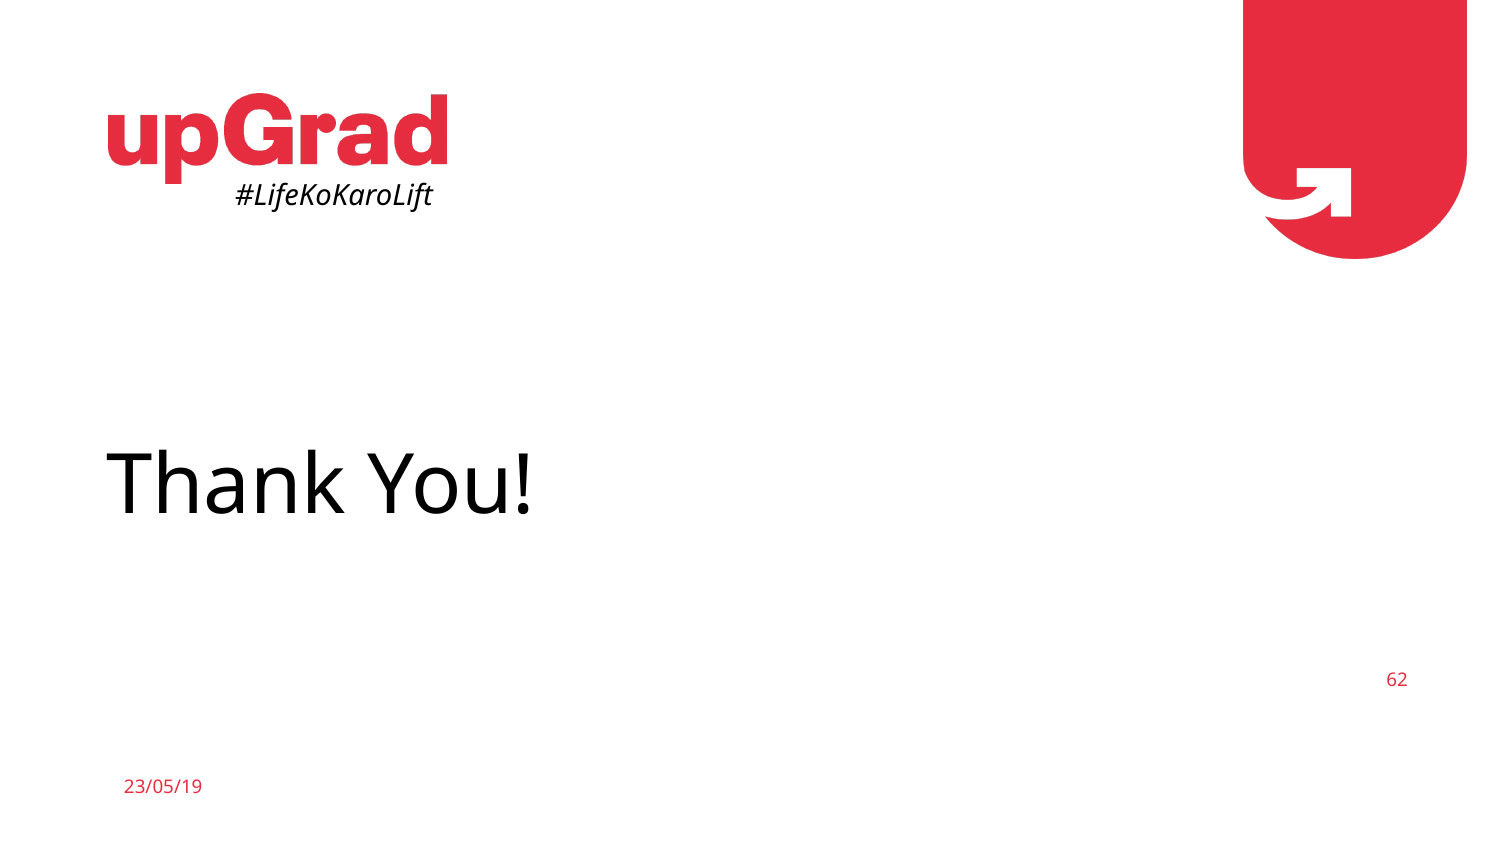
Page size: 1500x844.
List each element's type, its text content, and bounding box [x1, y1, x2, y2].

text_box #LifeKoKaroLift [189, 117, 462, 333]
slide_number 62 [1085, 658, 1423, 704]
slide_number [108, 763, 447, 809]
picture [1243, 0, 1467, 259]
picture [108, 93, 447, 184]
text_box Thank You! [91, 346, 1223, 540]
